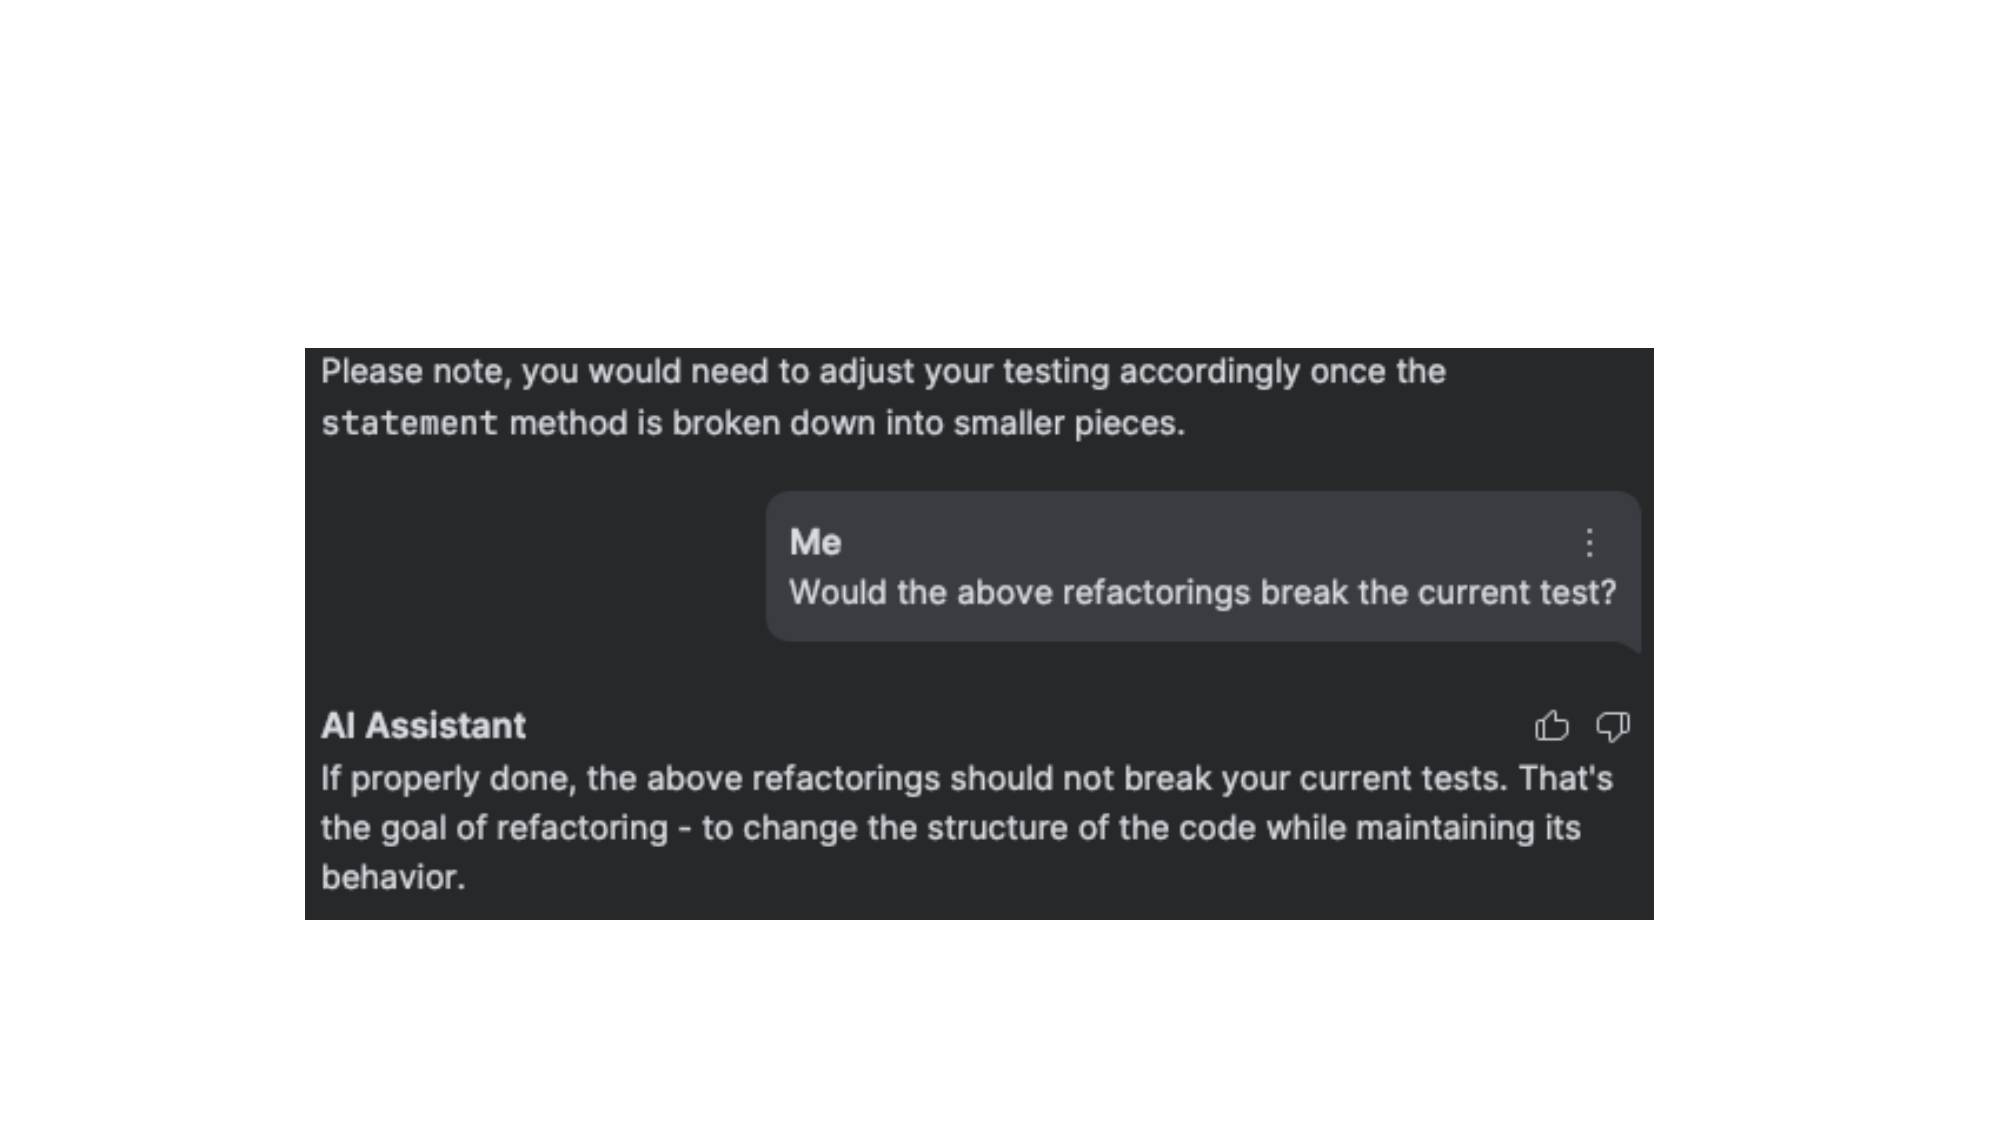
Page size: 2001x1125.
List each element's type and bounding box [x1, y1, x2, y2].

list [305, 348, 1655, 921]
